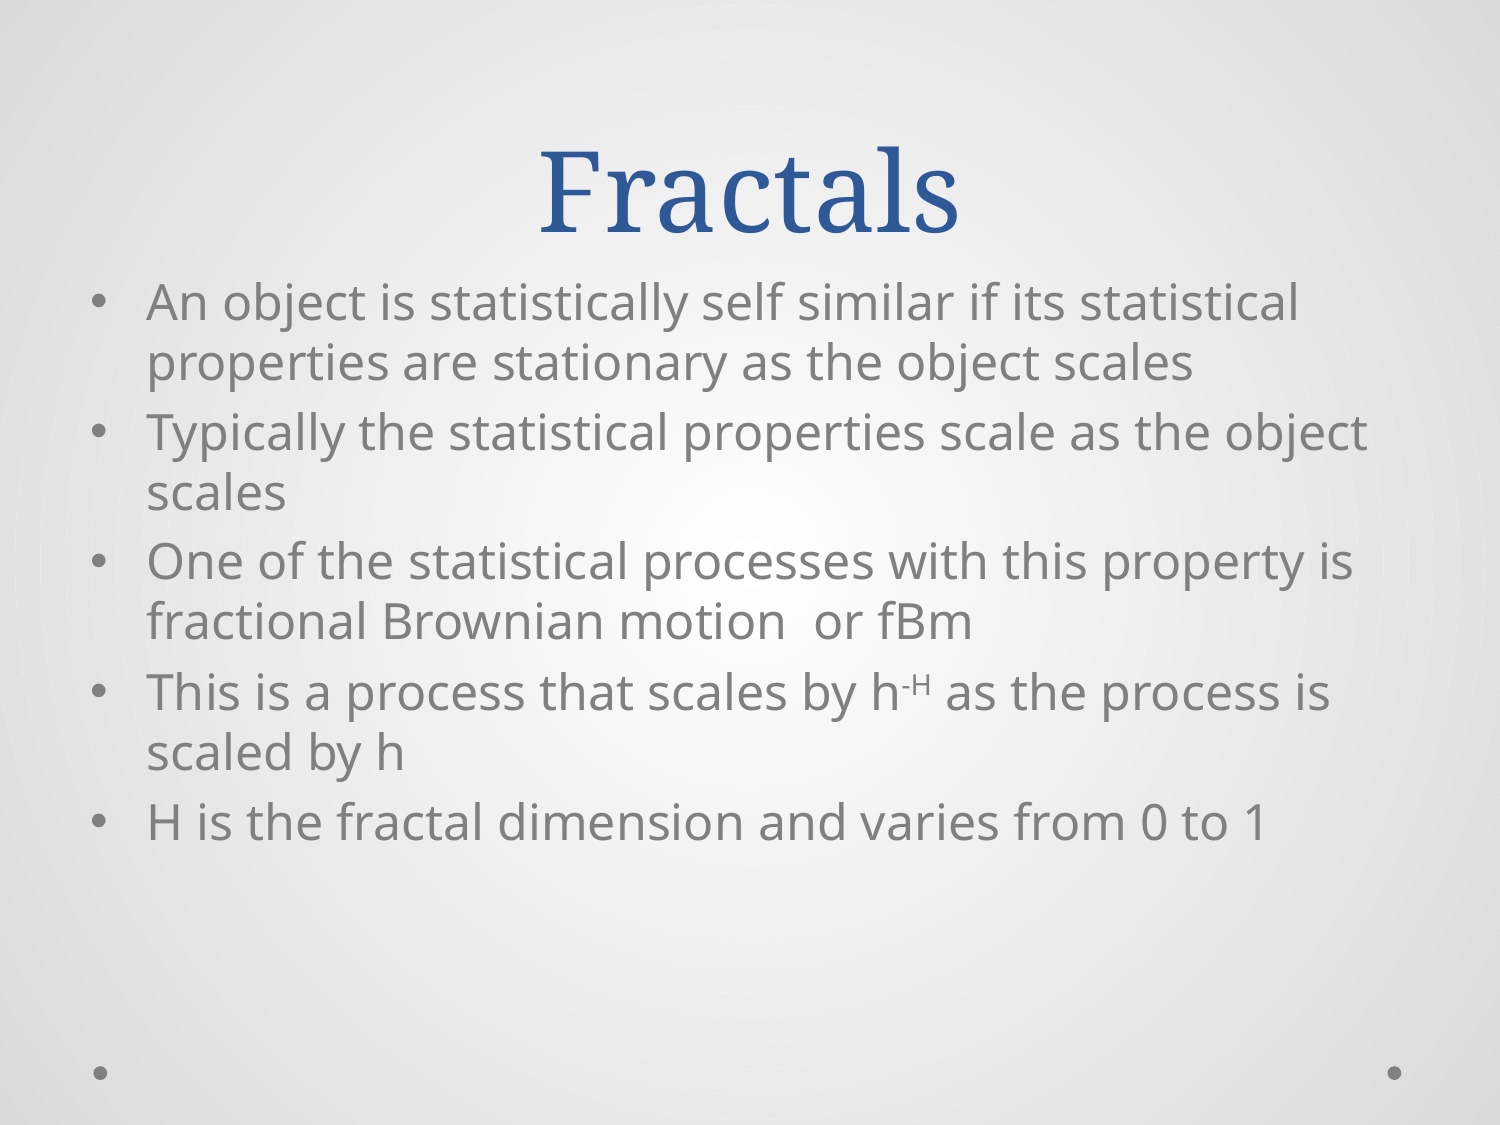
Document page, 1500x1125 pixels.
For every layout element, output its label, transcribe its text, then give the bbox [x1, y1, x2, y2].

list An object is statistically self similar if its statistical properties are stationary as the object scales Typically the statistical properties scale as the object scales One of the statistical processes with this property is fractional Brownian motion or fBm This is a process that scales by h-H as the process is scaled by h H is the fractal dimension and varies from 0 to 1 [75, 262, 1425, 1005]
title Fractals [75, 0, 1425, 262]
